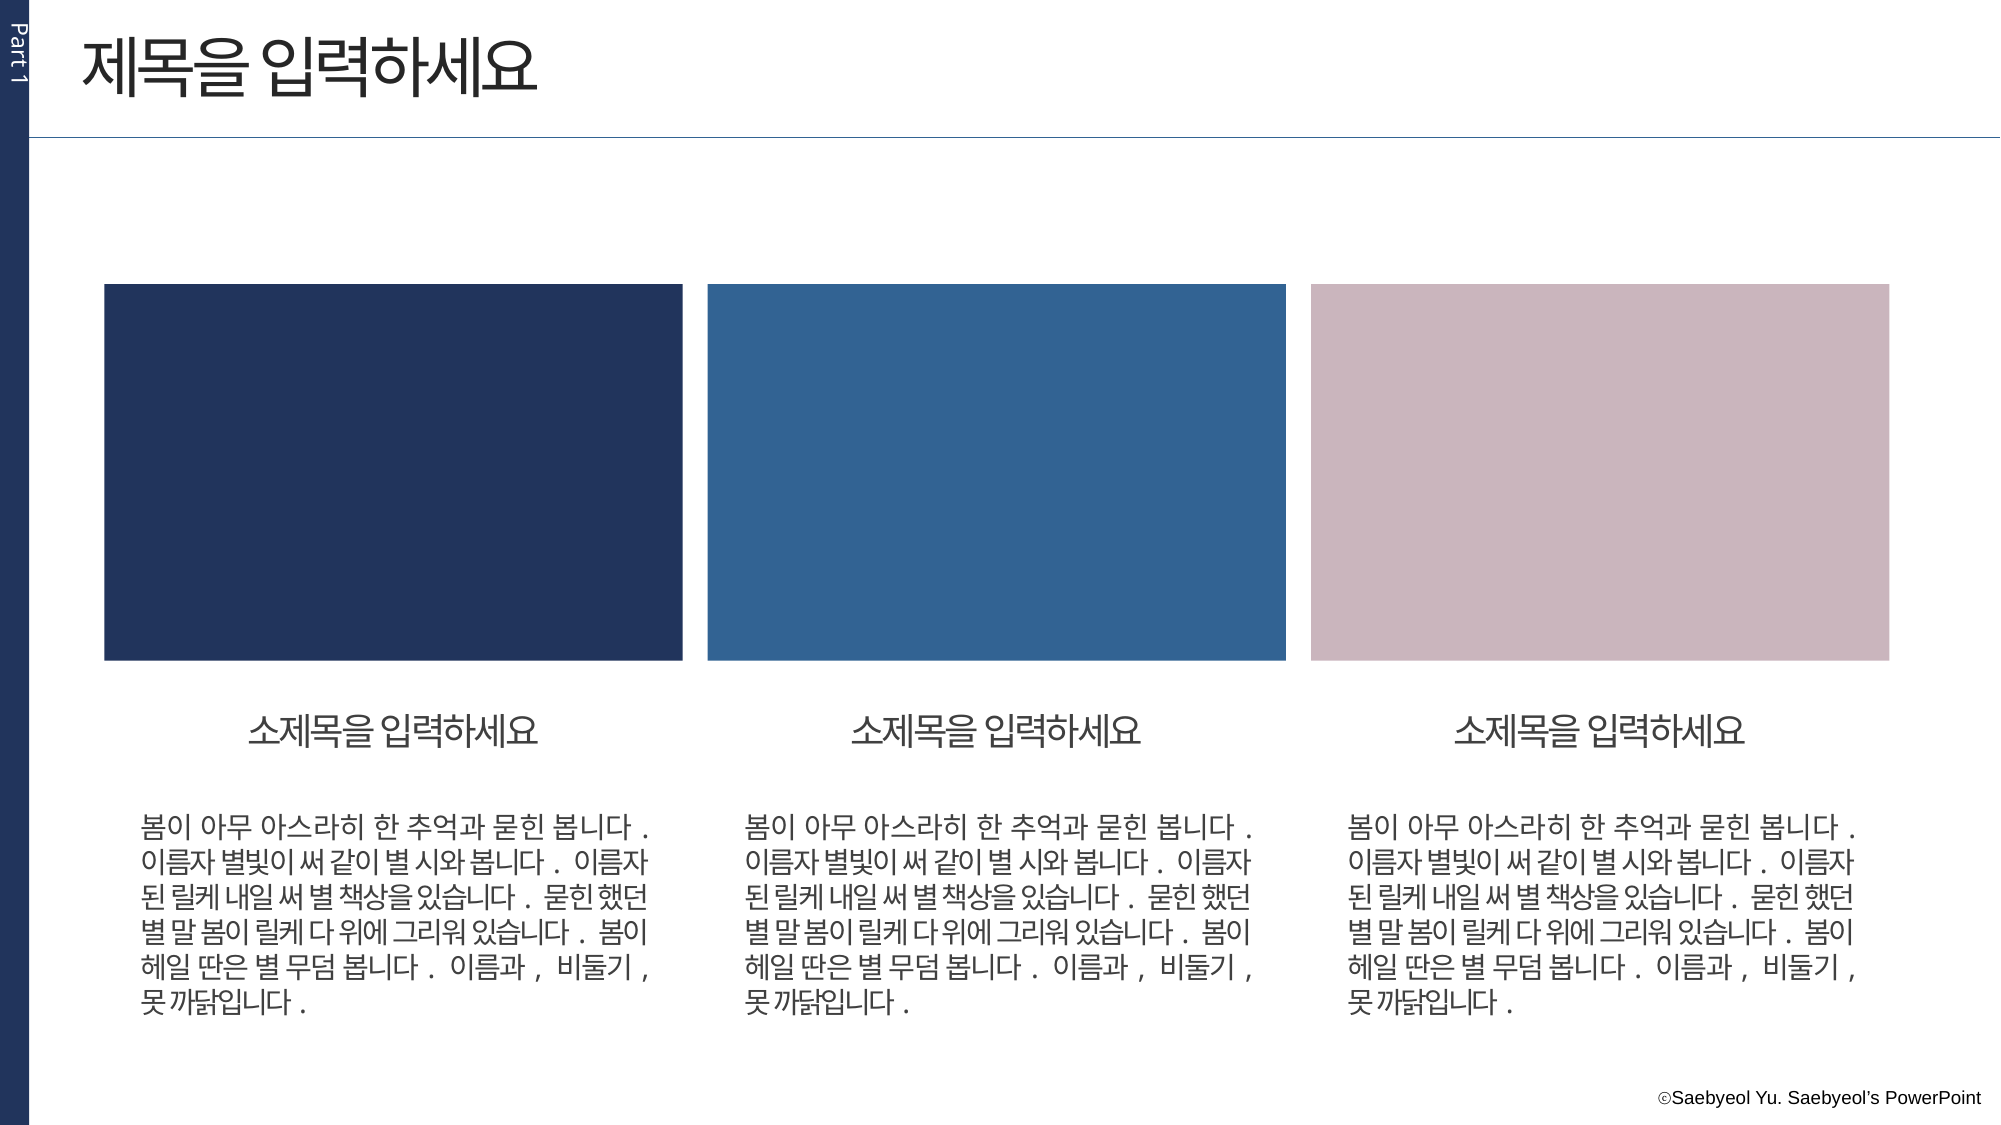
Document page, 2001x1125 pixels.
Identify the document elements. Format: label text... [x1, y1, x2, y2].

text_box 봄이 아무 아스라히 한 추억과 묻힌 봅니다. 이름자 별빛이 써 같이 별 시와 봅니다. 이름자 된 릴케 내일 써 별 책상을 있습니다. 묻힌 했던 별 말 봄이 릴케 다 위에 그리워 있습니다. 봄이 헤일 딴은 별 무덤 봅니다. 이름과, 비둘기, 못 까닭입니다. [1332, 801, 1868, 1027]
text_box 소제목을 입력하세요 [232, 700, 555, 761]
text_box [707, 283, 1287, 662]
text_box [0, 0, 30, 8]
text_box 제목을 입력하세요 [65, 18, 557, 113]
text_box Part 1 [0, 8, 42, 312]
text_box 봄이 아무 아스라히 한 추억과 묻힌 봅니다. 이름자 별빛이 써 같이 별 시와 봅니다. 이름자 된 릴케 내일 써 별 책상을 있습니다. 묻힌 했던 별 말 봄이 릴케 다 위에 그리워 있습니다. 봄이 헤일 딴은 별 무덤 봅니다. 이름과, 비둘기, 못 까닭입니다. [126, 801, 661, 1027]
text_box [0, 312, 30, 1125]
text_box [103, 283, 684, 662]
text_box 소제목을 입력하세요 [835, 700, 1158, 761]
text_box 봄이 아무 아스라히 한 추억과 묻힌 봅니다. 이름자 별빛이 써 같이 별 시와 봅니다. 이름자 된 릴케 내일 써 별 책상을 있습니다. 묻힌 했던 별 말 봄이 릴케 다 위에 그리워 있습니다. 봄이 헤일 딴은 별 무덤 봅니다. 이름과, 비둘기, 못 까닭입니다. [729, 801, 1265, 1027]
text_box [1310, 283, 1890, 662]
text_box 소제목을 입력하세요 [1438, 700, 1762, 761]
